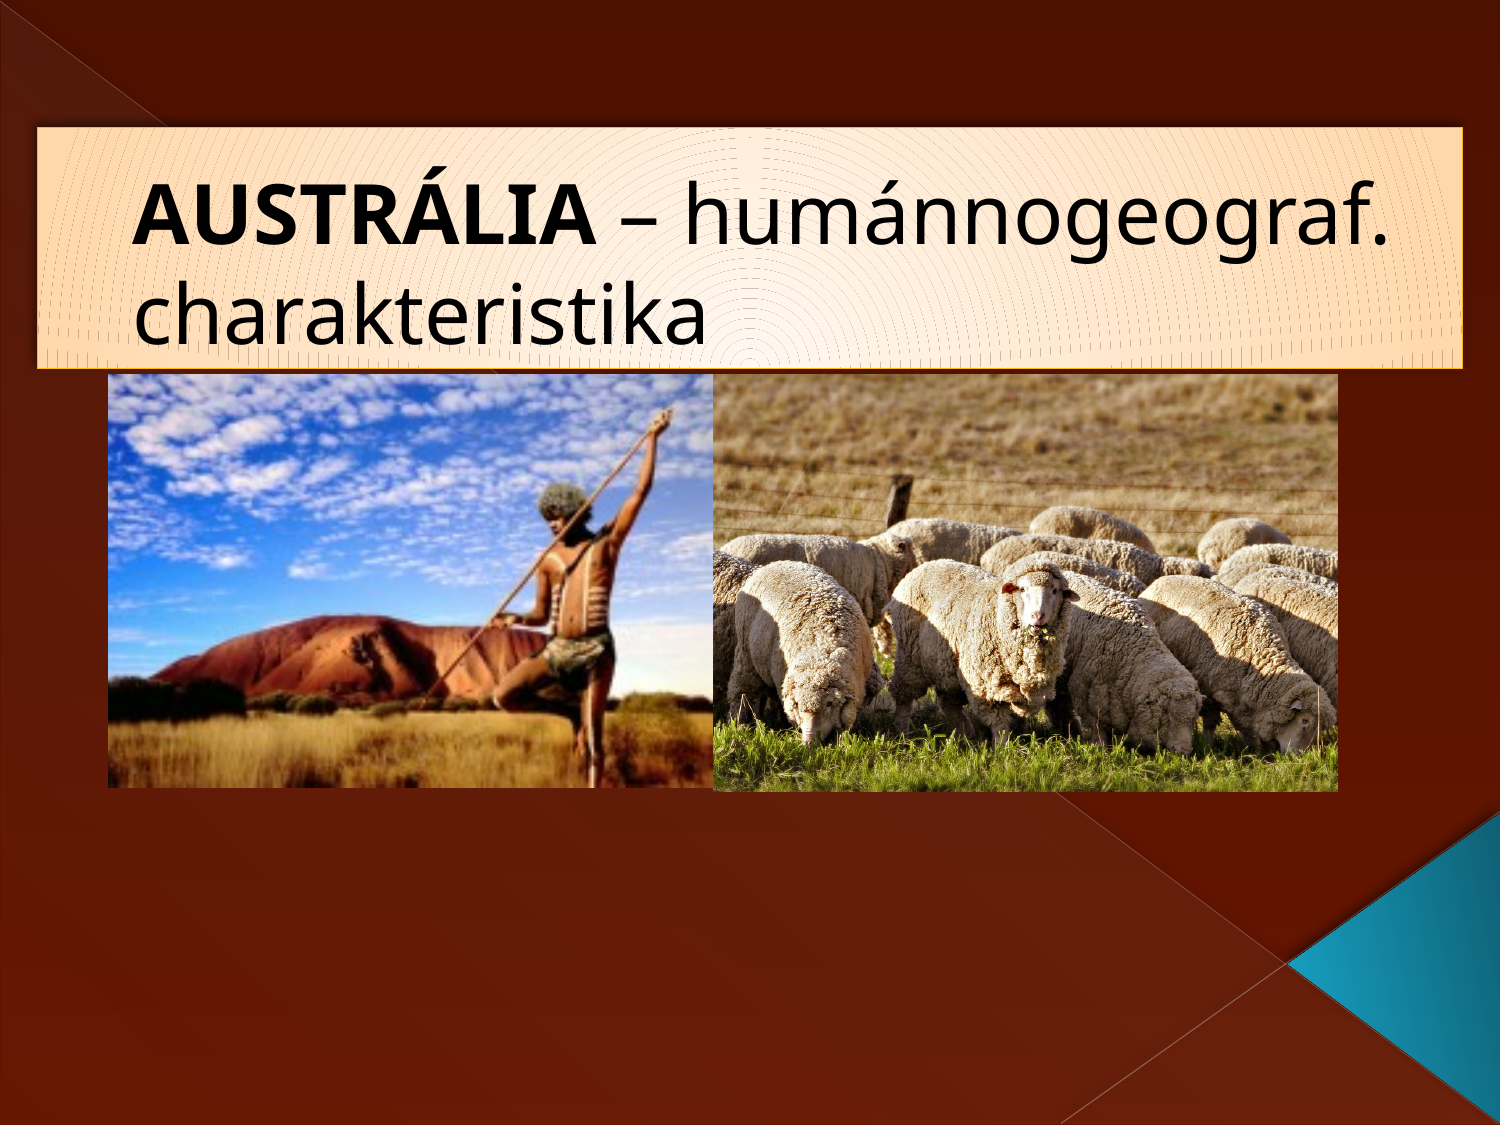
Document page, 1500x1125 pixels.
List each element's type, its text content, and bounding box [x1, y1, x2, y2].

picture [107, 374, 1338, 792]
title AUSTRÁLIA – humánnogeograf. charakteristika [37, 127, 1463, 369]
